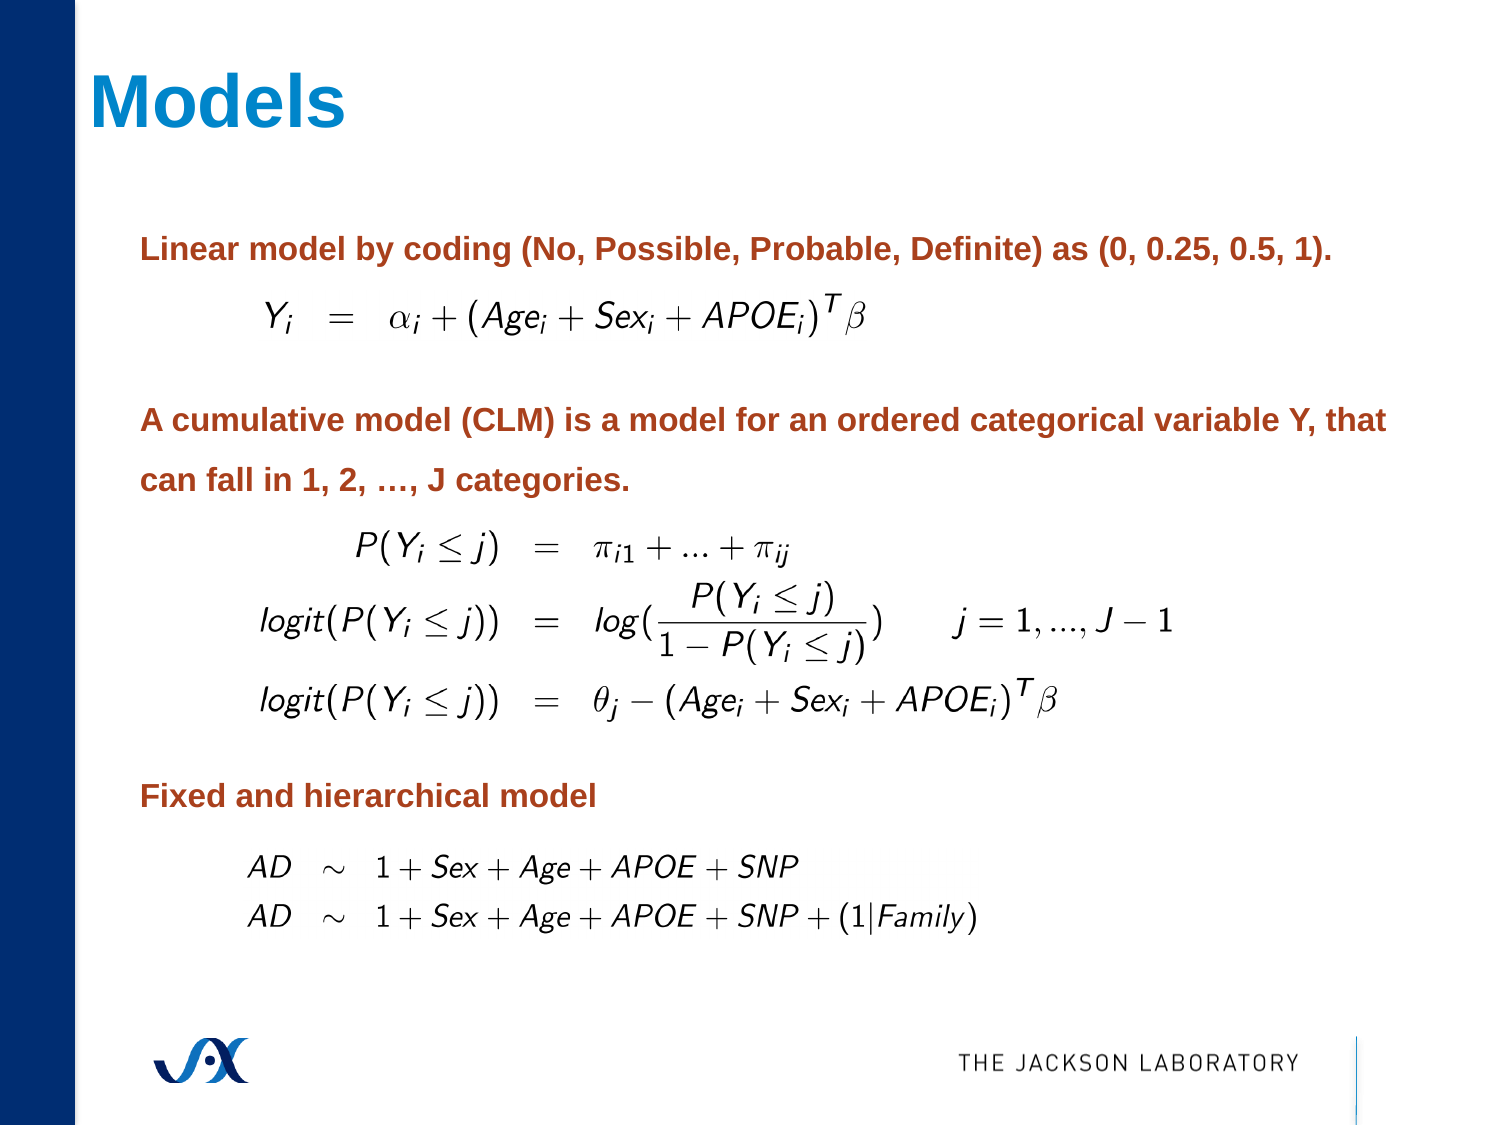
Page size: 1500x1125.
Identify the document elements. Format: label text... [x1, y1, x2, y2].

picture [943, 1023, 1313, 1099]
picture [140, 1022, 269, 1099]
picture [243, 848, 979, 939]
picture [258, 290, 867, 341]
text_box Linear model by coding (No, Possible, Probable, Definite) as (0, 0.25, 0.5, 1). [125, 200, 1425, 275]
text_box Fixed and hierarchical model [125, 747, 1425, 822]
picture [258, 507, 1173, 723]
text_box Models [74, 45, 1425, 233]
text_box A cumulative model (CLM) is a model for an ordered categorical variable Y, that can fall in 1, 2, …, J categories. [125, 370, 1425, 506]
